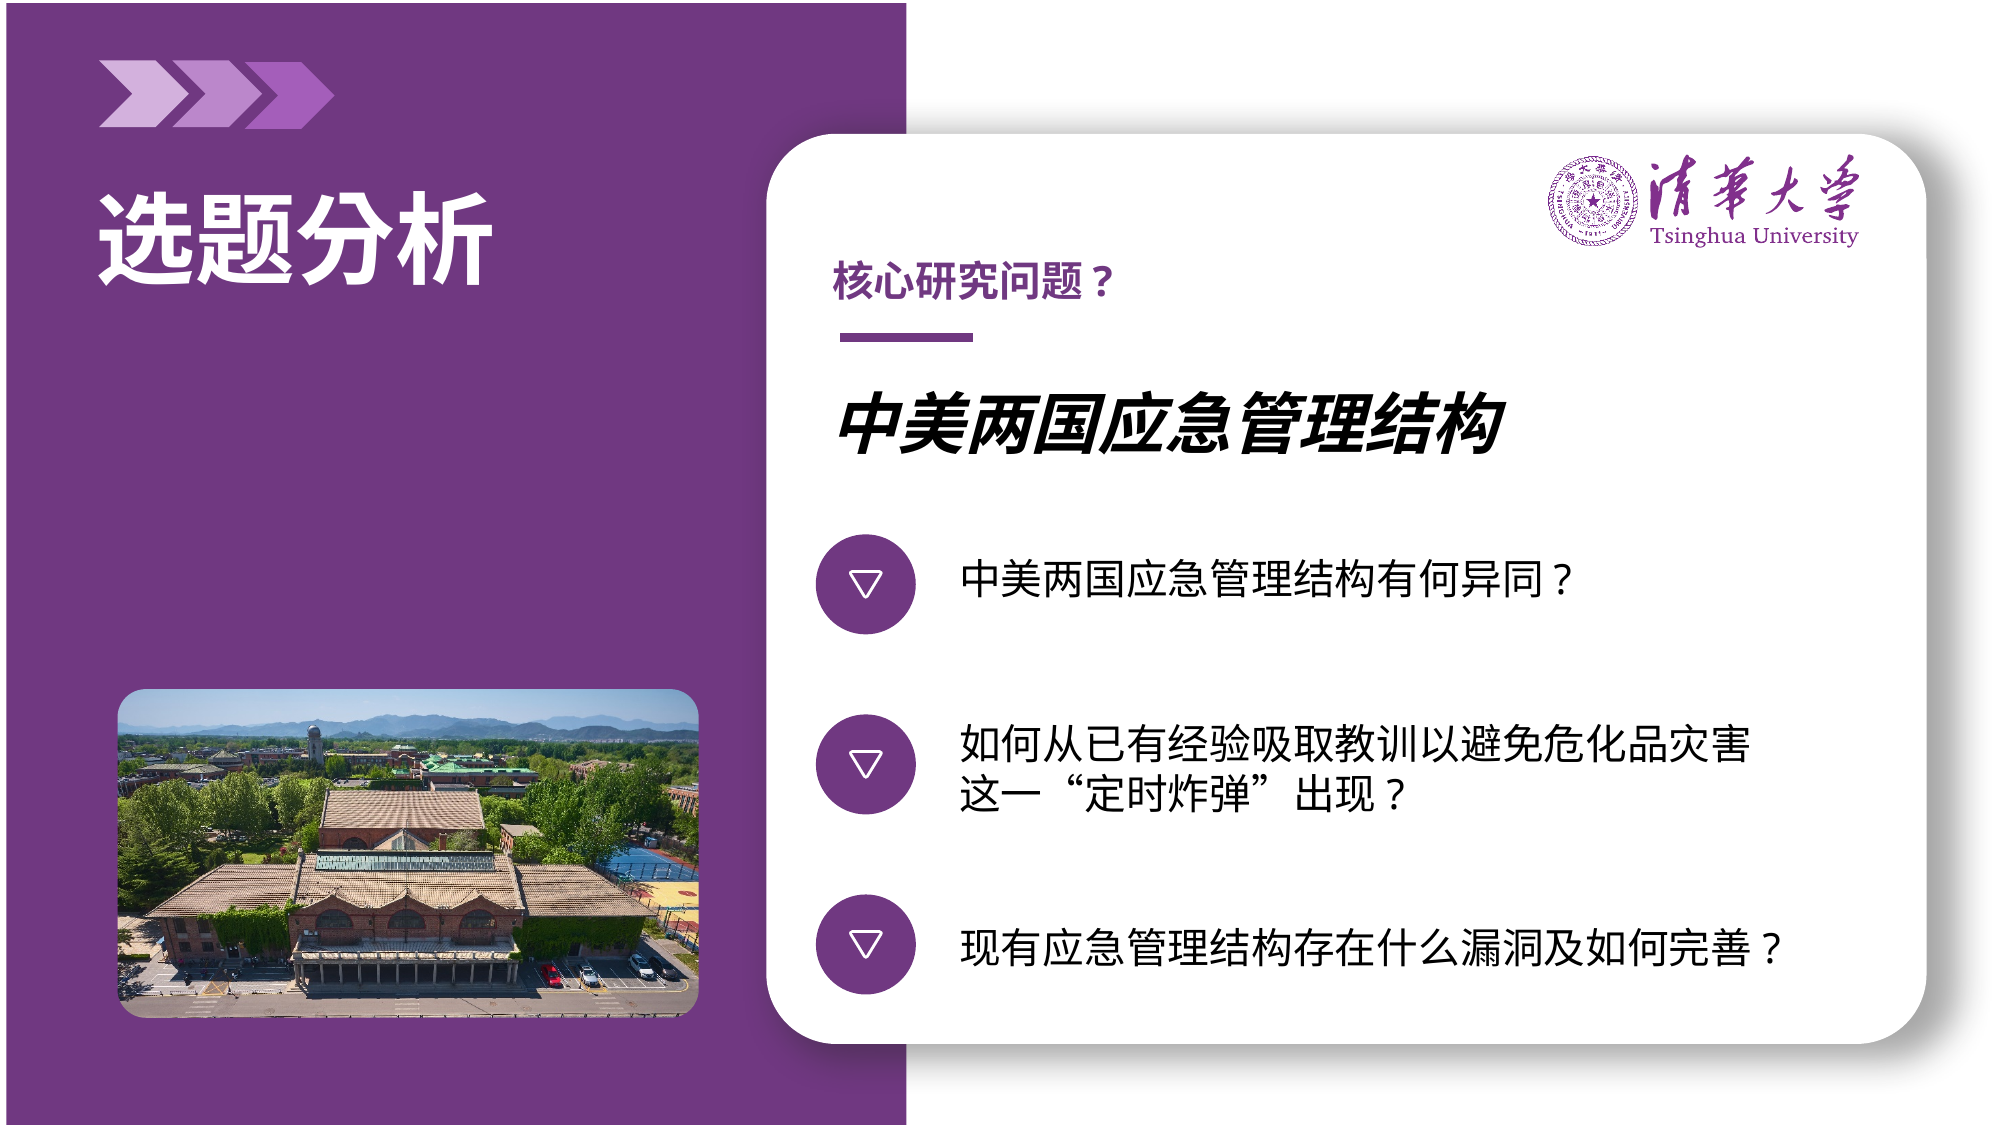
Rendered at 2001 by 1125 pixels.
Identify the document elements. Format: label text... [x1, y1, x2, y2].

text_box 选题分析 [80, 169, 608, 304]
text_box 中美两国应急管理结构有何异同? [944, 545, 1806, 611]
text_box [5, 2, 907, 1125]
text_box [815, 714, 916, 815]
text_box 核心研究问题? [817, 247, 1311, 313]
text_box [1548, 154, 1859, 248]
text_box 现有应急管理结构存在什么漏洞及如何完善? [944, 914, 1806, 979]
text_box [815, 534, 916, 635]
text_box [765, 132, 1928, 1046]
picture [117, 689, 699, 1018]
text_box 如何从已有经验吸取教训以避免危化品灾害这一“定时炸弹”出现? [944, 710, 1806, 826]
text_box 中美两国应急管理结构 [815, 374, 1806, 469]
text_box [99, 60, 408, 129]
text_box [815, 894, 916, 995]
